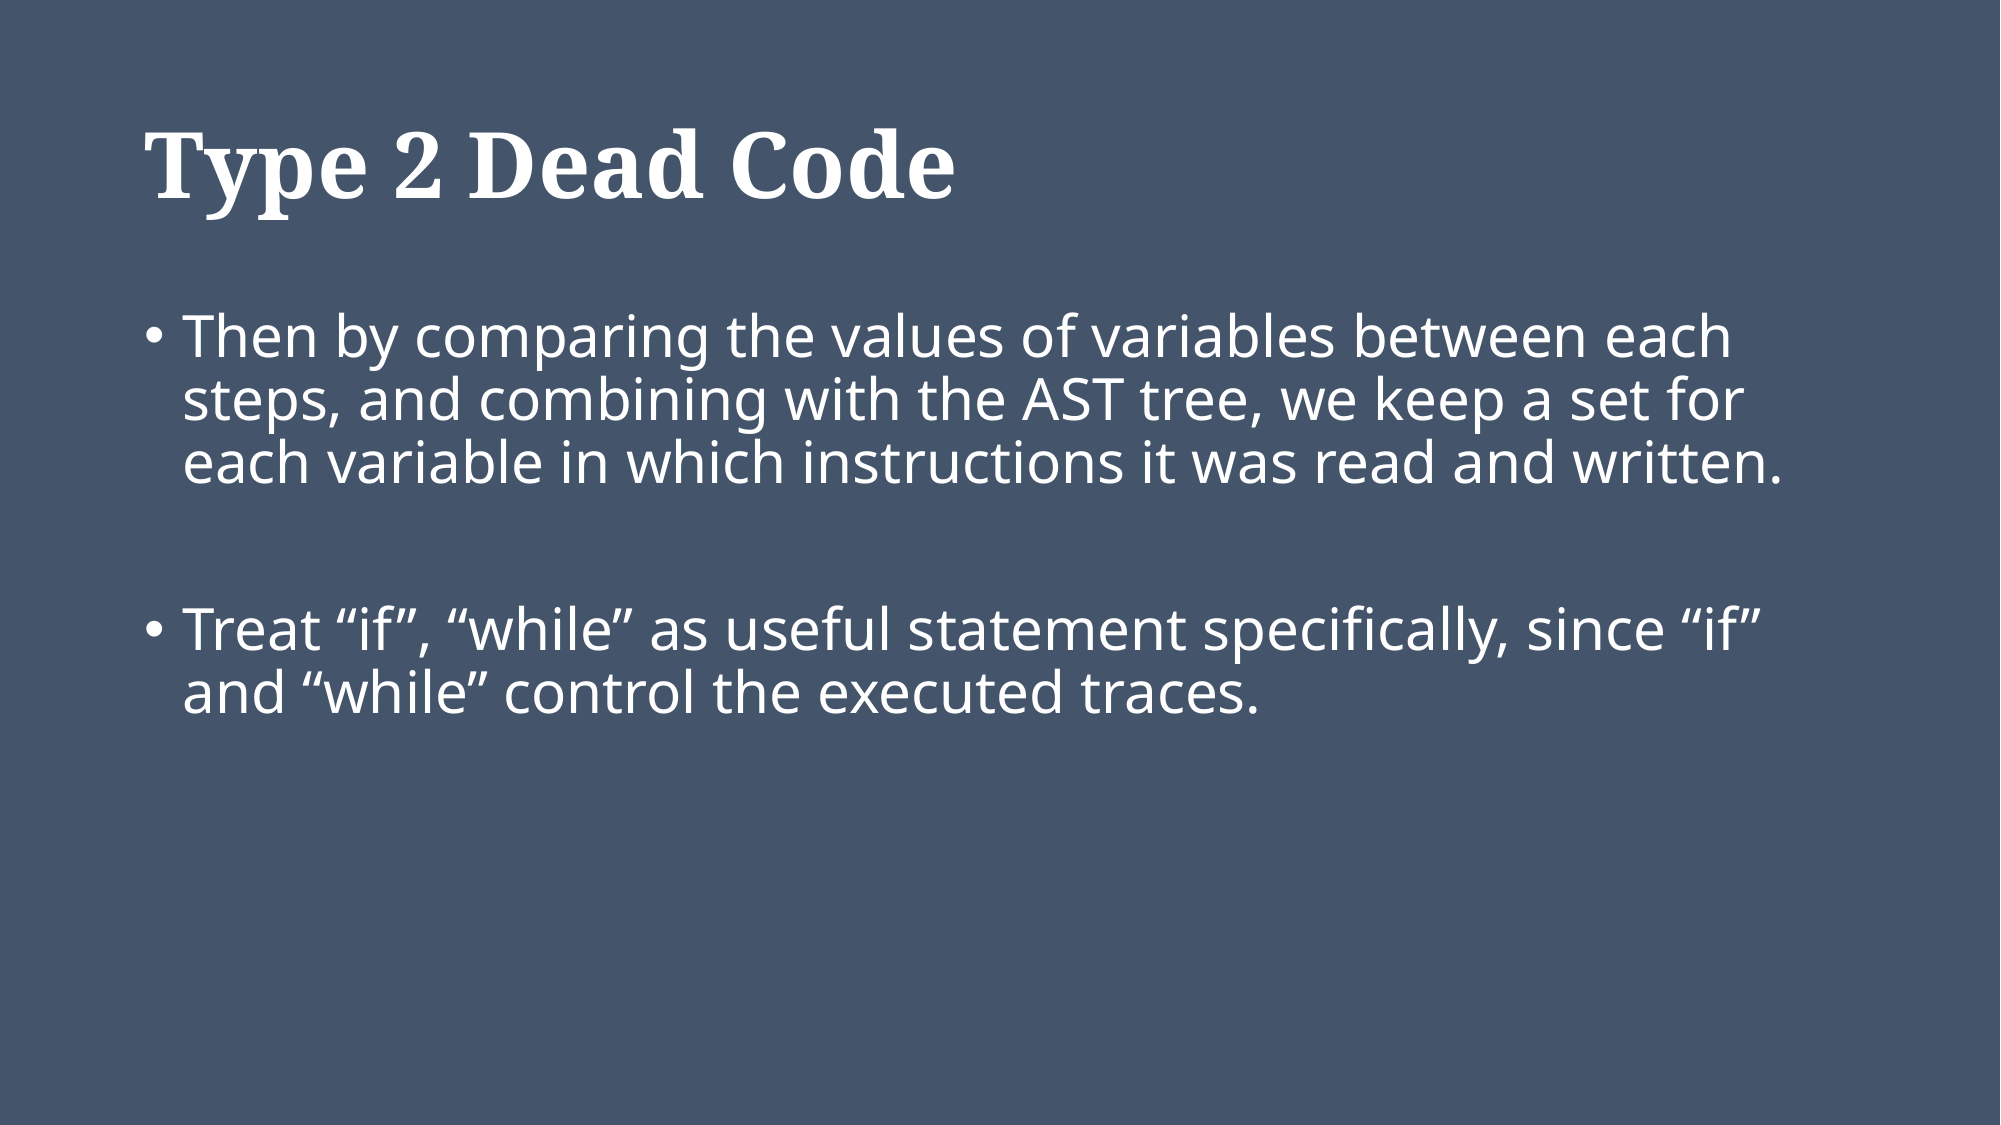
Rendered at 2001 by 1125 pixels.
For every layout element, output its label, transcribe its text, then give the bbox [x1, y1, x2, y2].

list Then by comparing the values of variables between each steps, and combining with the AST tree, we keep a set for each variable in which instructions it was read and written. Treat “if”, “while” as useful statement specifically, since “if” and “while” control the executed traces. [136, 298, 1863, 1125]
title Type 2 Dead Code [136, 37, 1863, 298]
